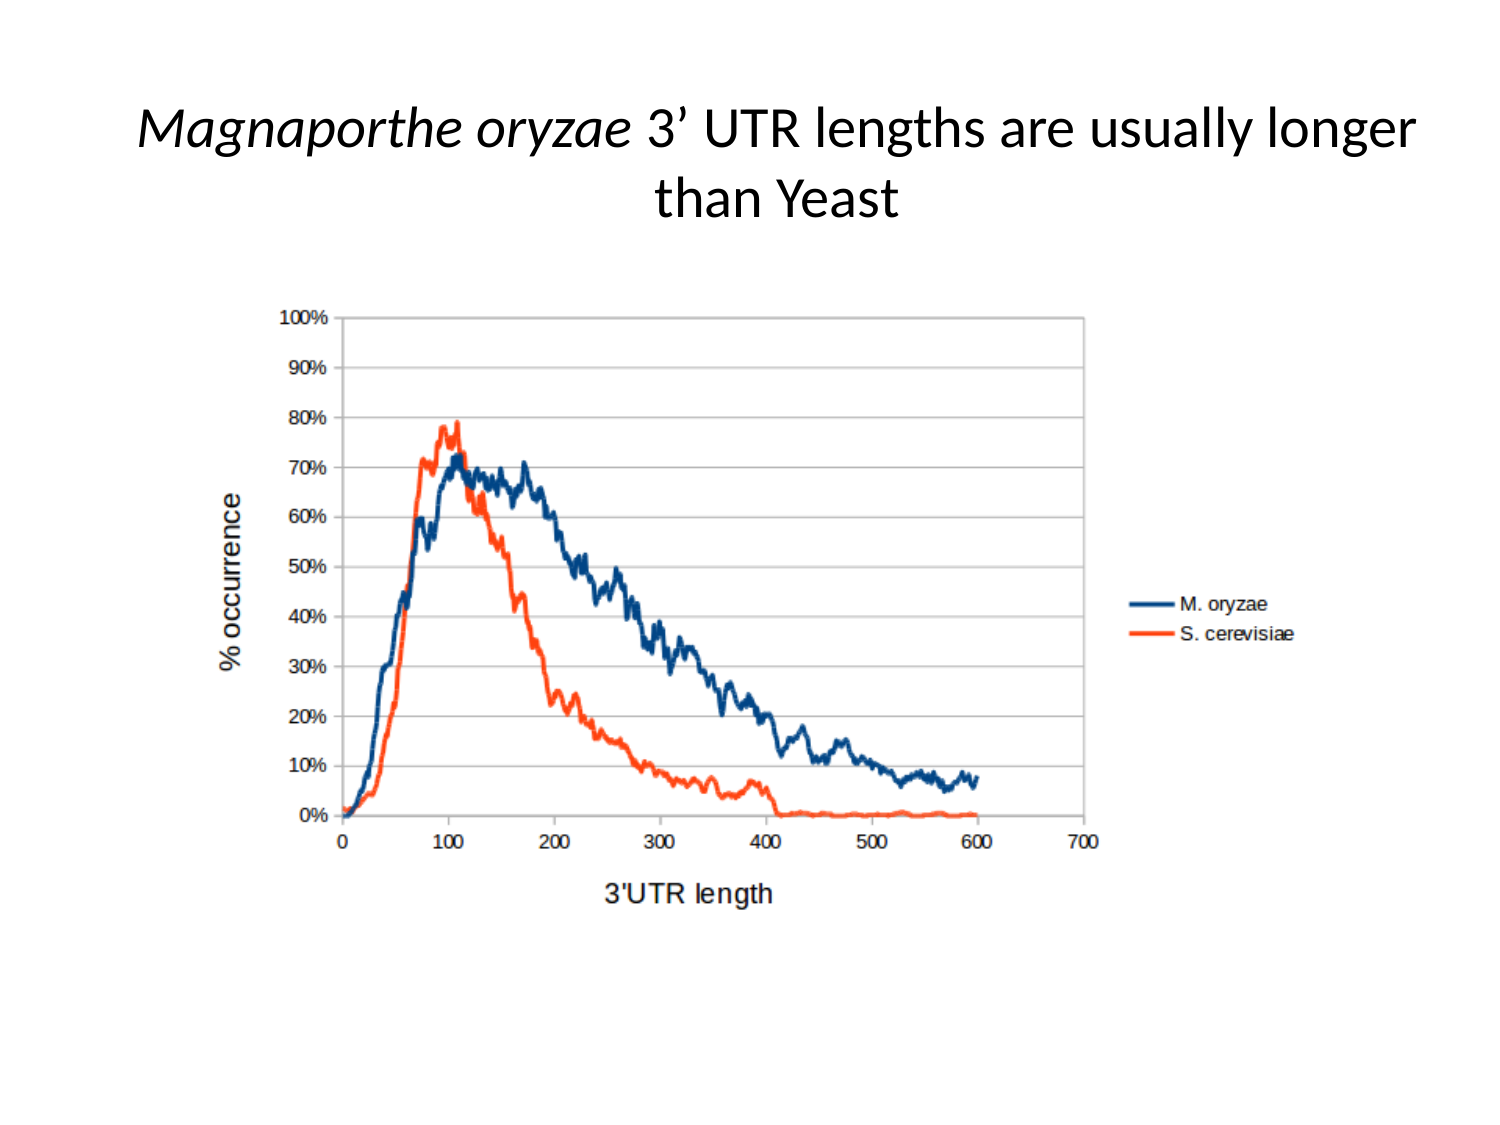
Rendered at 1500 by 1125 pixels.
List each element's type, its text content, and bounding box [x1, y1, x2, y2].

picture [201, 301, 1299, 913]
text_box Magnaporthe oryzae 3’ UTR lengths are usually longer than Yeast [122, 81, 1433, 297]
